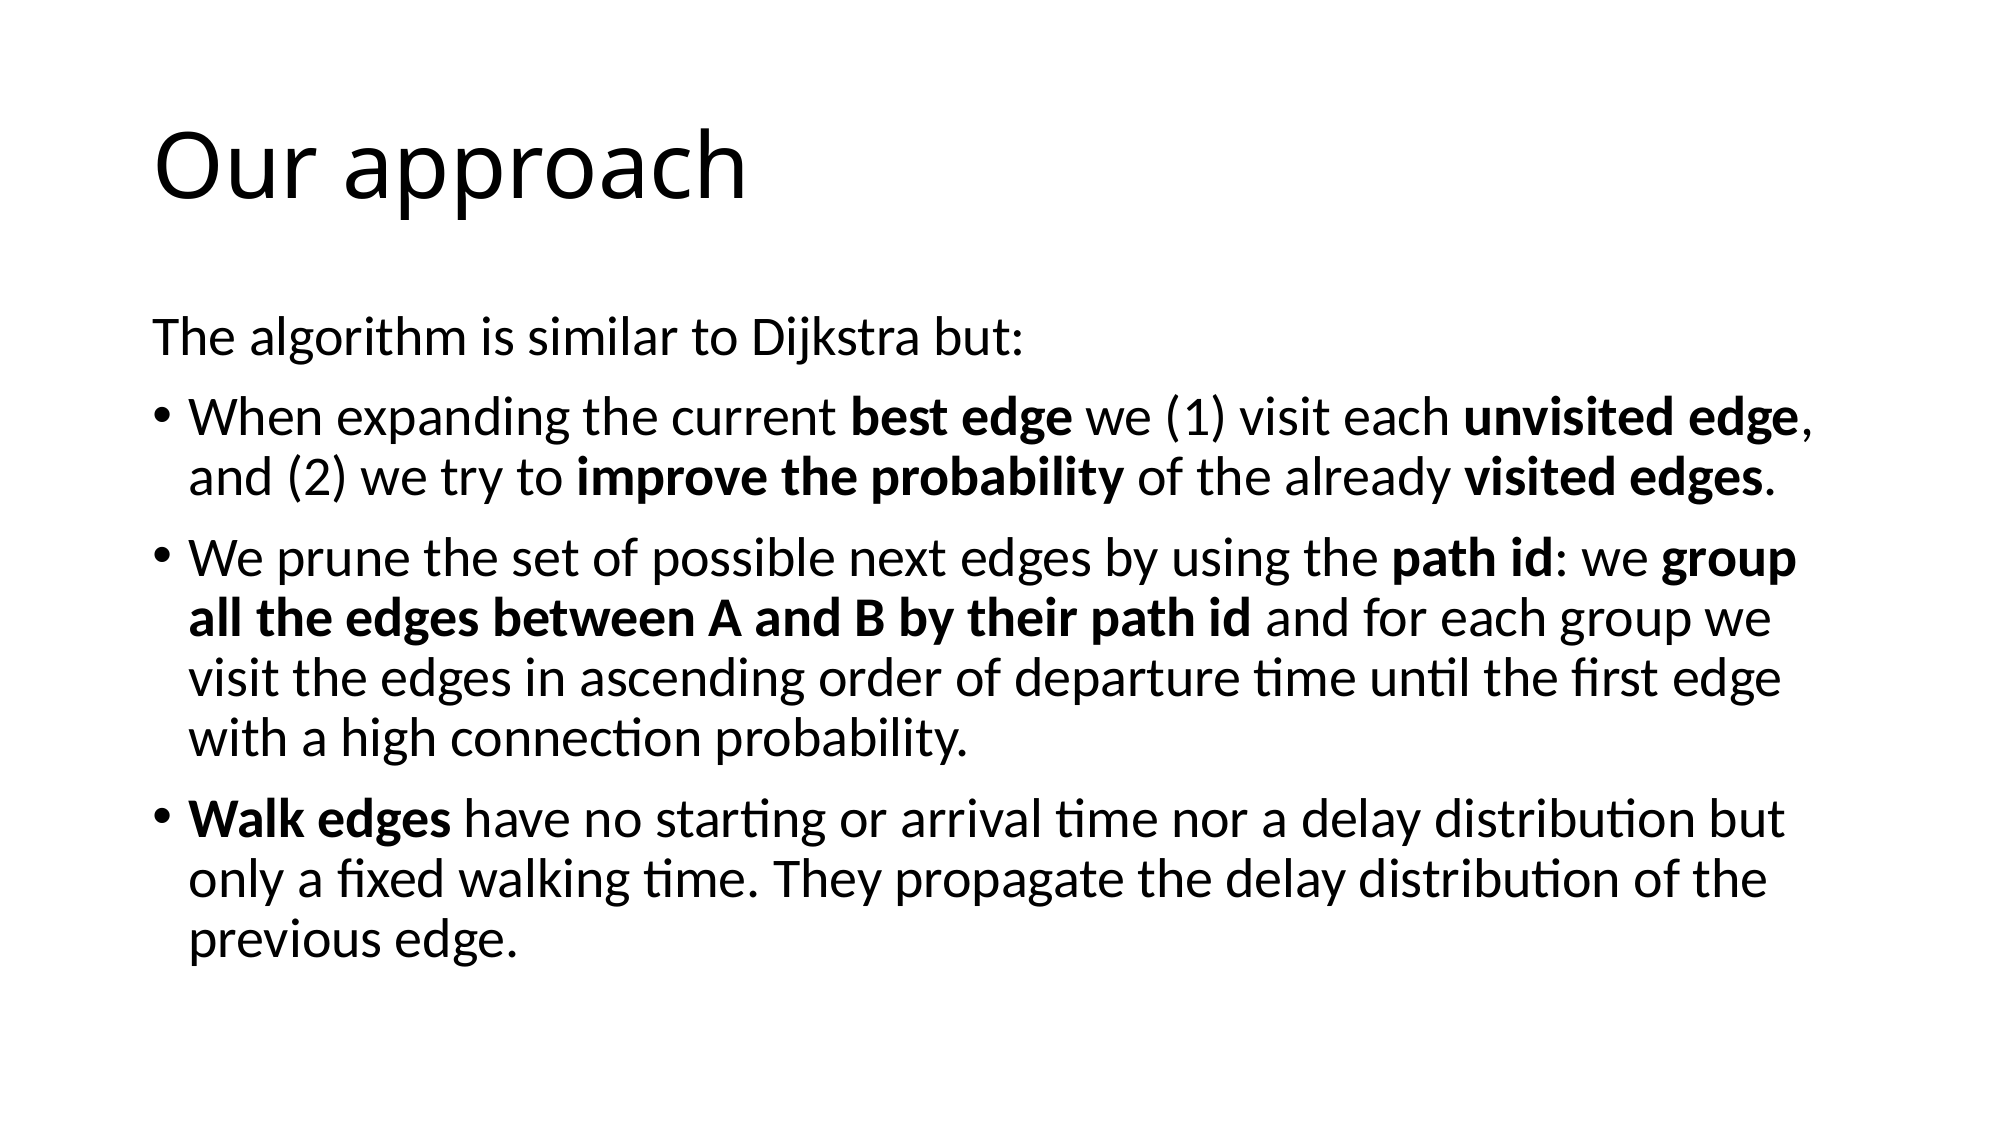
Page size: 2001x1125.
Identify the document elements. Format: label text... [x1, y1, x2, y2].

title Our approach [137, 59, 1863, 278]
list The algorithm is similar to Dijkstra but: When expanding the current best edge we (1) visit each unvisited edge, and (2) we try to improve the probability of the already visited edges. We prune the set of possible next edges by using the path id: we group all the edges between A and B by their path id and for each group we visit the edges in ascending order of departure time until the first edge with a high connection probability. Walk edges have no starting or arrival time nor a delay distribution but only a fixed walking time. They propagate the delay distribution of the previous edge. [137, 299, 1863, 1014]
